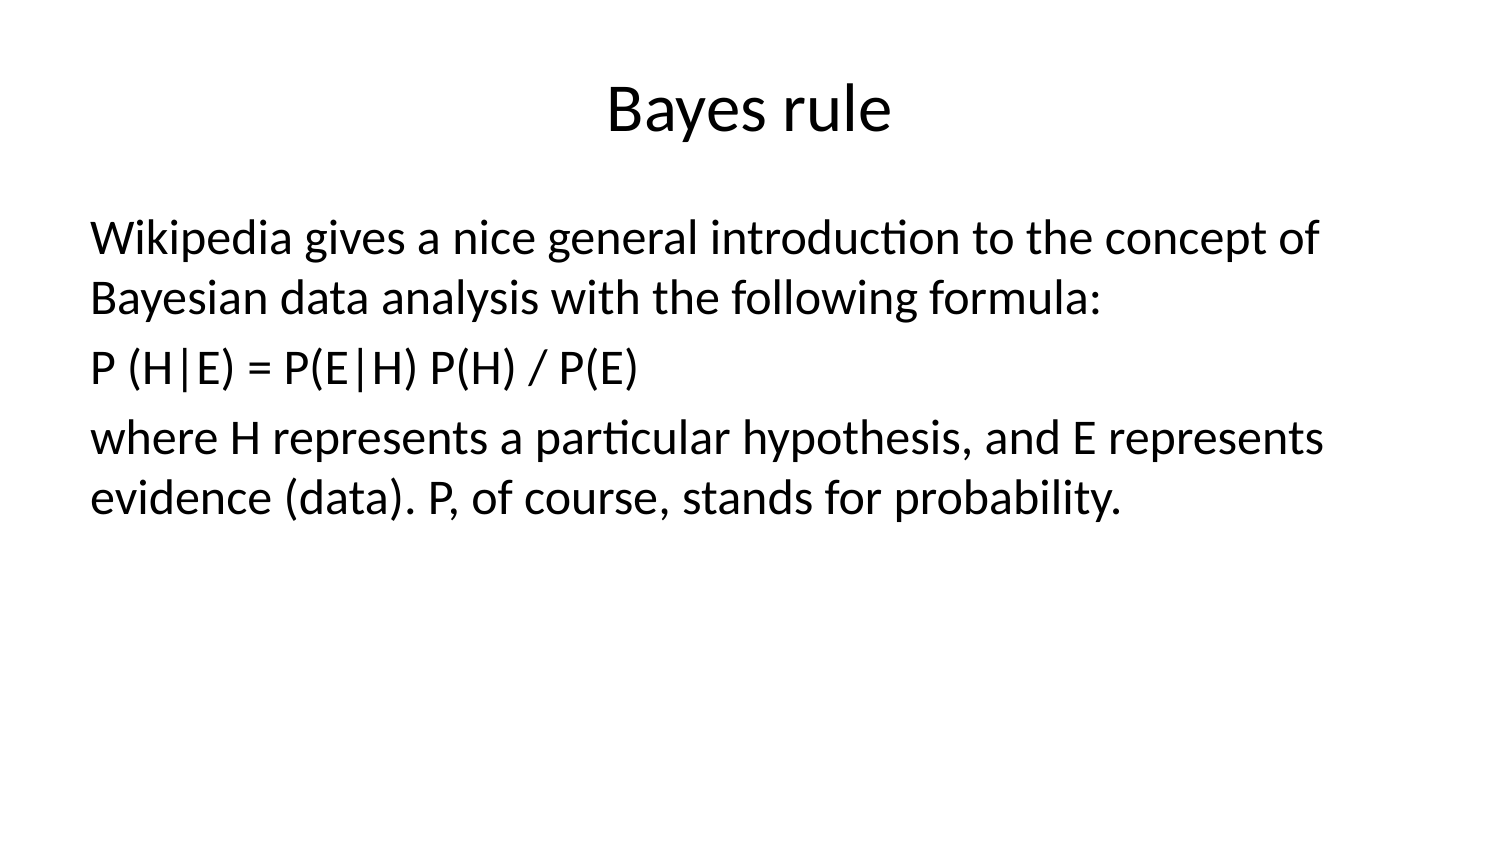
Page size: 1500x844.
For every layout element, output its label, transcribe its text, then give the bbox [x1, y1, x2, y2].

list Wikipedia gives a nice general introduction to the concept of Bayesian data analysis with the following formula: P (H|E) = P(E|H) P(H) / P(E) where H represents a particular hypothesis, and E represents evidence (data). P, of course, stands for probability. [75, 196, 1425, 754]
title Bayes rule [75, 33, 1425, 175]
